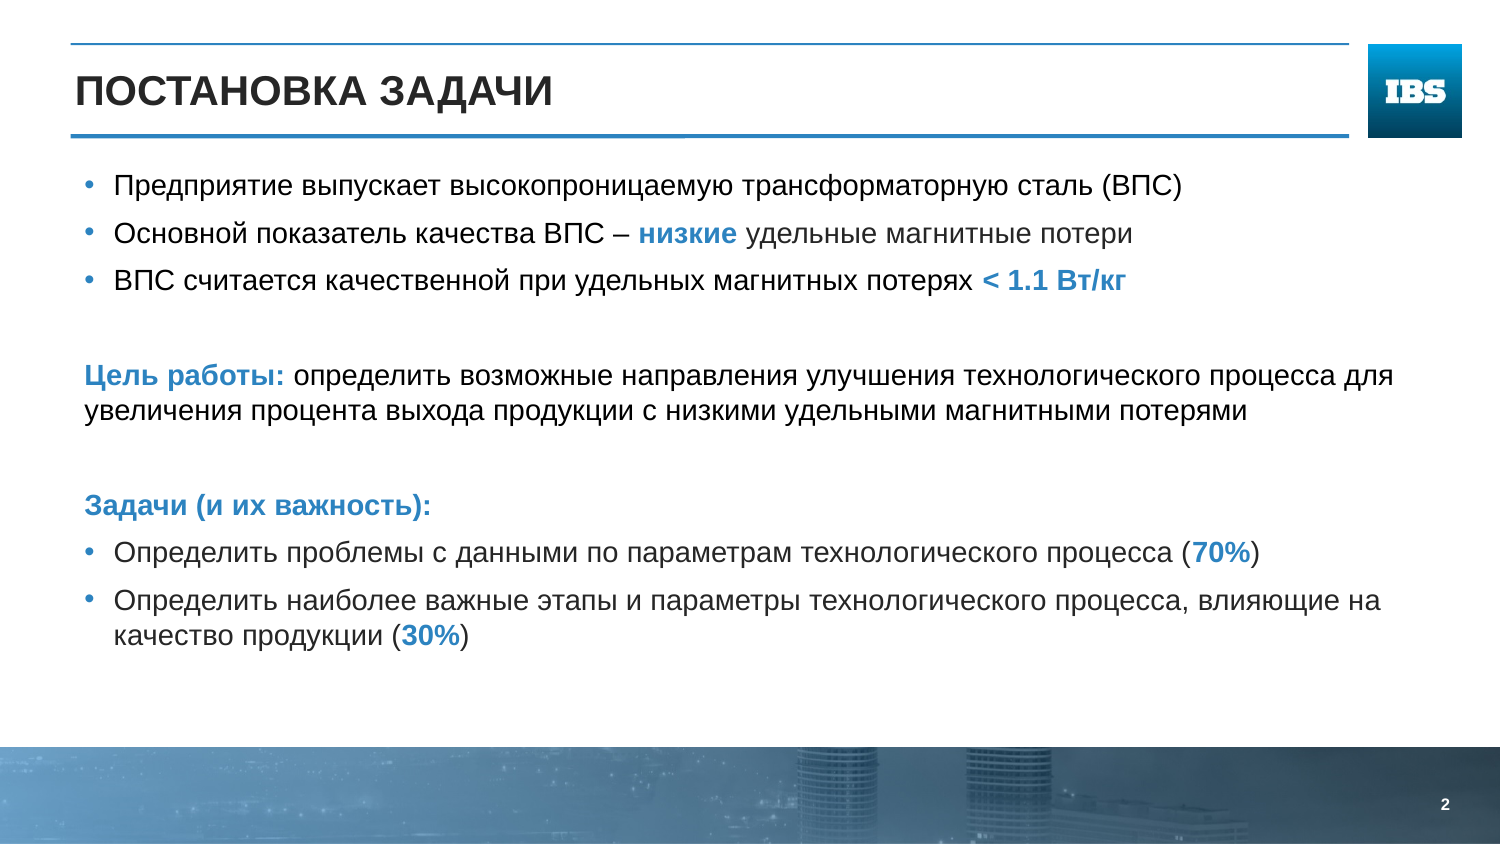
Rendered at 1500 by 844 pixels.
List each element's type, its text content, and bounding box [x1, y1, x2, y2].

picture [0, 747, 1500, 844]
list Предприятие выпускает высокопроницаемую трансформаторную сталь (ВПС) Основной показатель качества ВПС – низкие удельные магнитные потери ВПС считается качественной при удельных магнитных потерях < 1.1 Вт/кг Цель работы: определить возможные направления улучшения технологического процесса для увеличения процента выхода продукции с низкими удельными магнитными потерями Задачи (и их важность): Определить проблемы с данными по параметрам технологического процесса (70%) Определить наиболее важные этапы и параметры технологического процесса, влияющие на качество продукции (30%) [69, 158, 1460, 712]
title Постановка задачи [69, 48, 1350, 130]
picture [1386, 80, 1446, 103]
